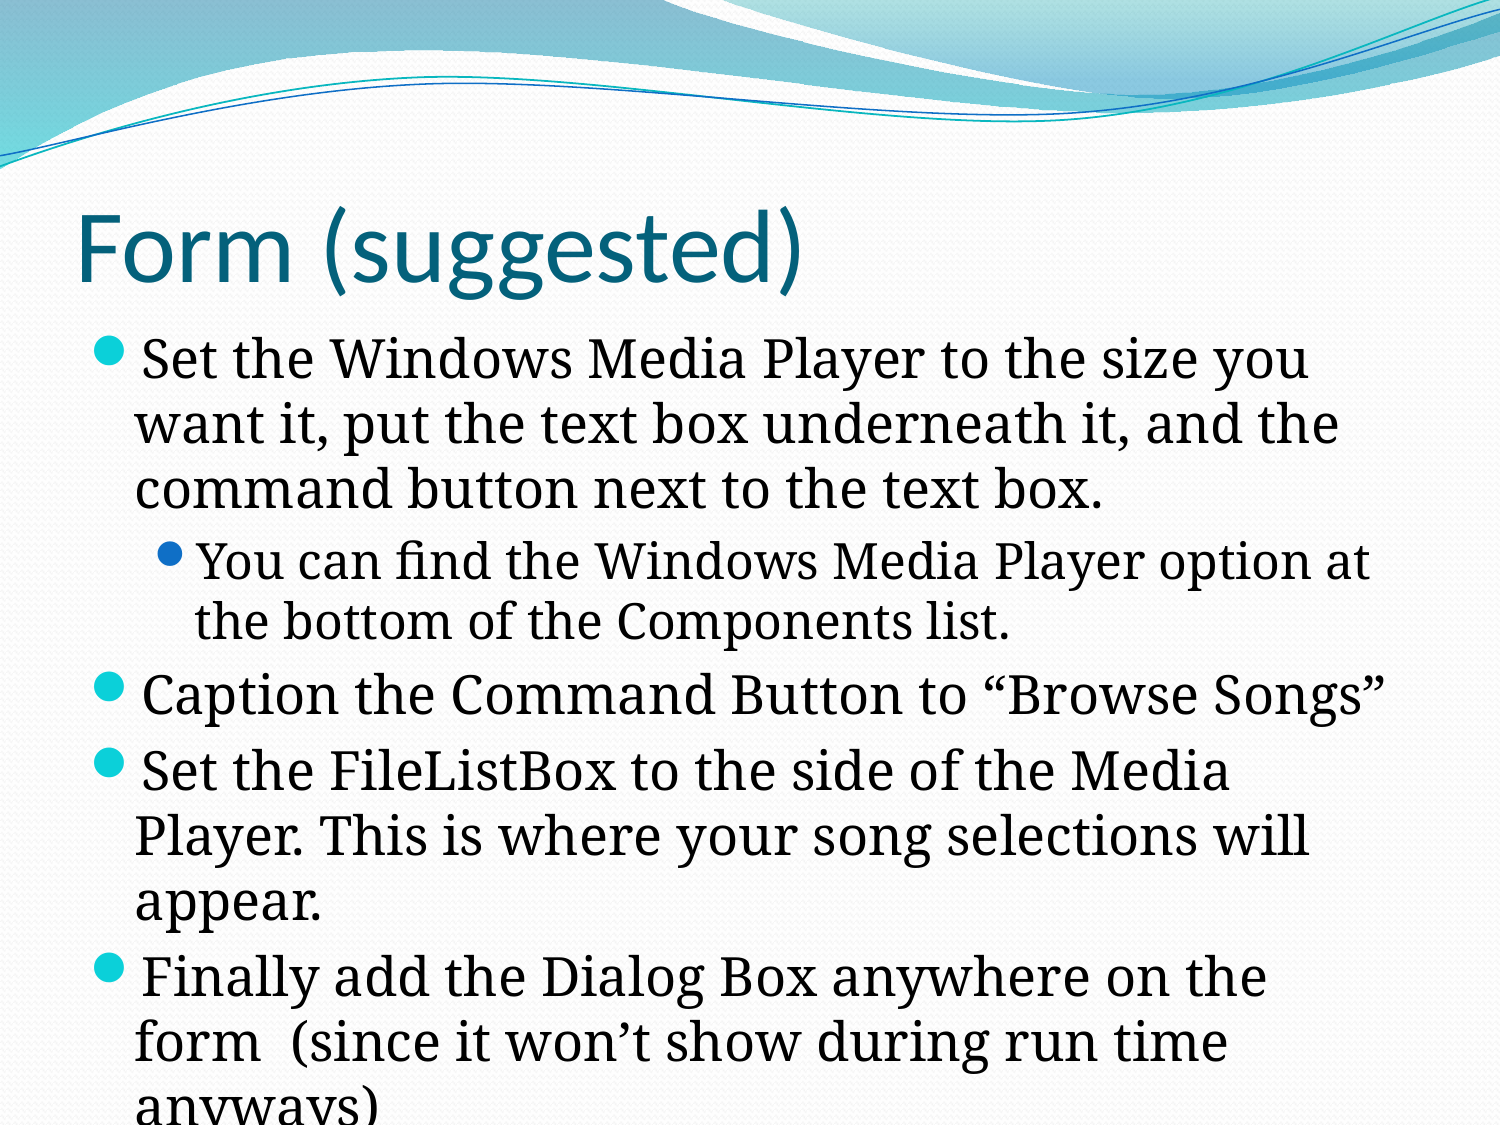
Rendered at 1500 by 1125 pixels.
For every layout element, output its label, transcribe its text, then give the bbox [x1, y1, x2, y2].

title Form (suggested) [75, 115, 1425, 303]
list Set the Windows Media Player to the size you want it, put the text box underneath it, and the command button next to the text box. You can find the Windows Media Player option at the bottom of the Components list. Caption the Command Button to “Browse Songs” Set the FileListBox to the side of the Media Player. This is where your song selections will appear. Finally add the Dialog Box anywhere on the form (since it won’t show during run time anyways) [75, 317, 1425, 1038]
